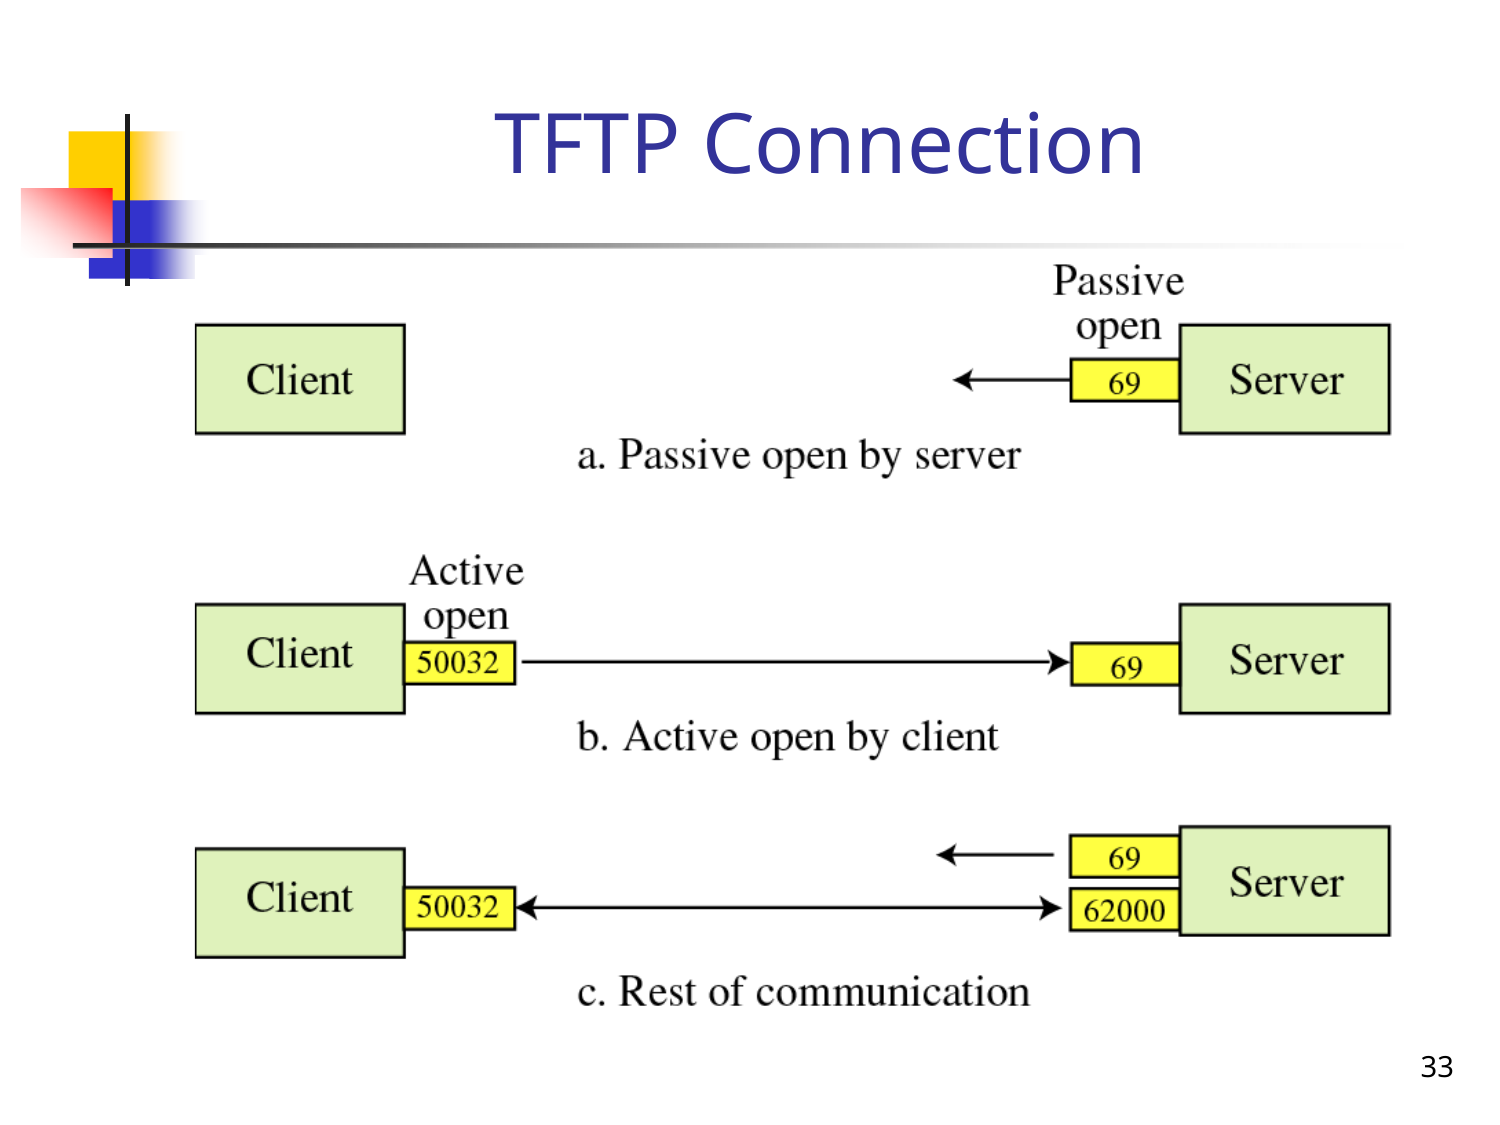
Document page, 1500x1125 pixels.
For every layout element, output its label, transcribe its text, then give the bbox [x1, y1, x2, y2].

picture [20, 188, 1423, 279]
text_box [194, 255, 1392, 1017]
title TFTP Connection [61, 90, 1439, 191]
slide_number 33 [1392, 1055, 1457, 1090]
